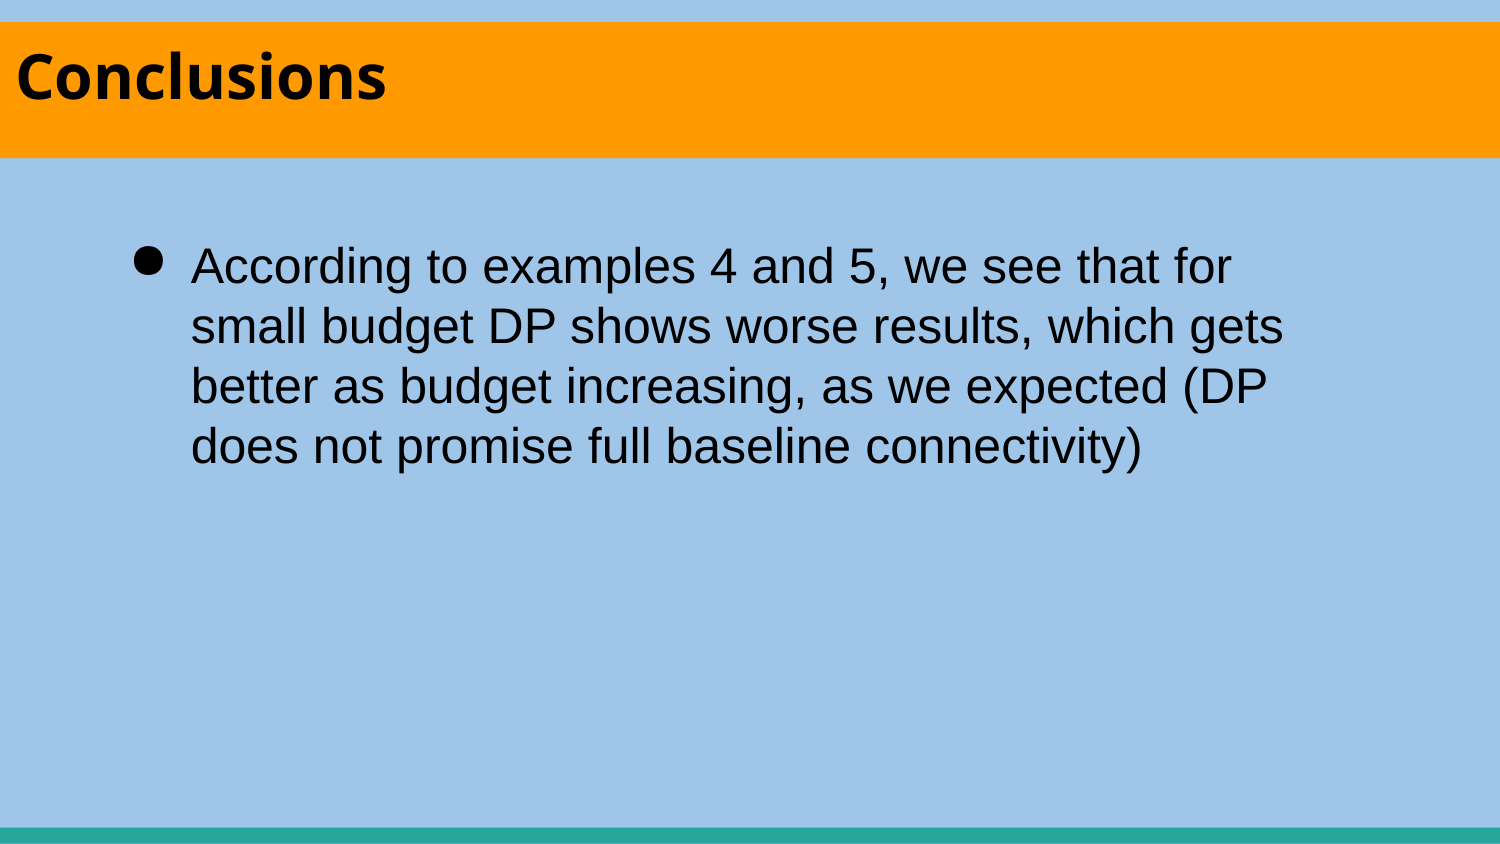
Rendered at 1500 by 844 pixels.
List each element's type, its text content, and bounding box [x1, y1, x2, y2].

title Conclusions [0, 22, 1500, 159]
text_box According to examples 4 and 5, we see that for small budget DP shows worse results, which gets better as budget increasing, as we expected (DP does not promise full baseline connectivity) [100, 218, 1356, 746]
